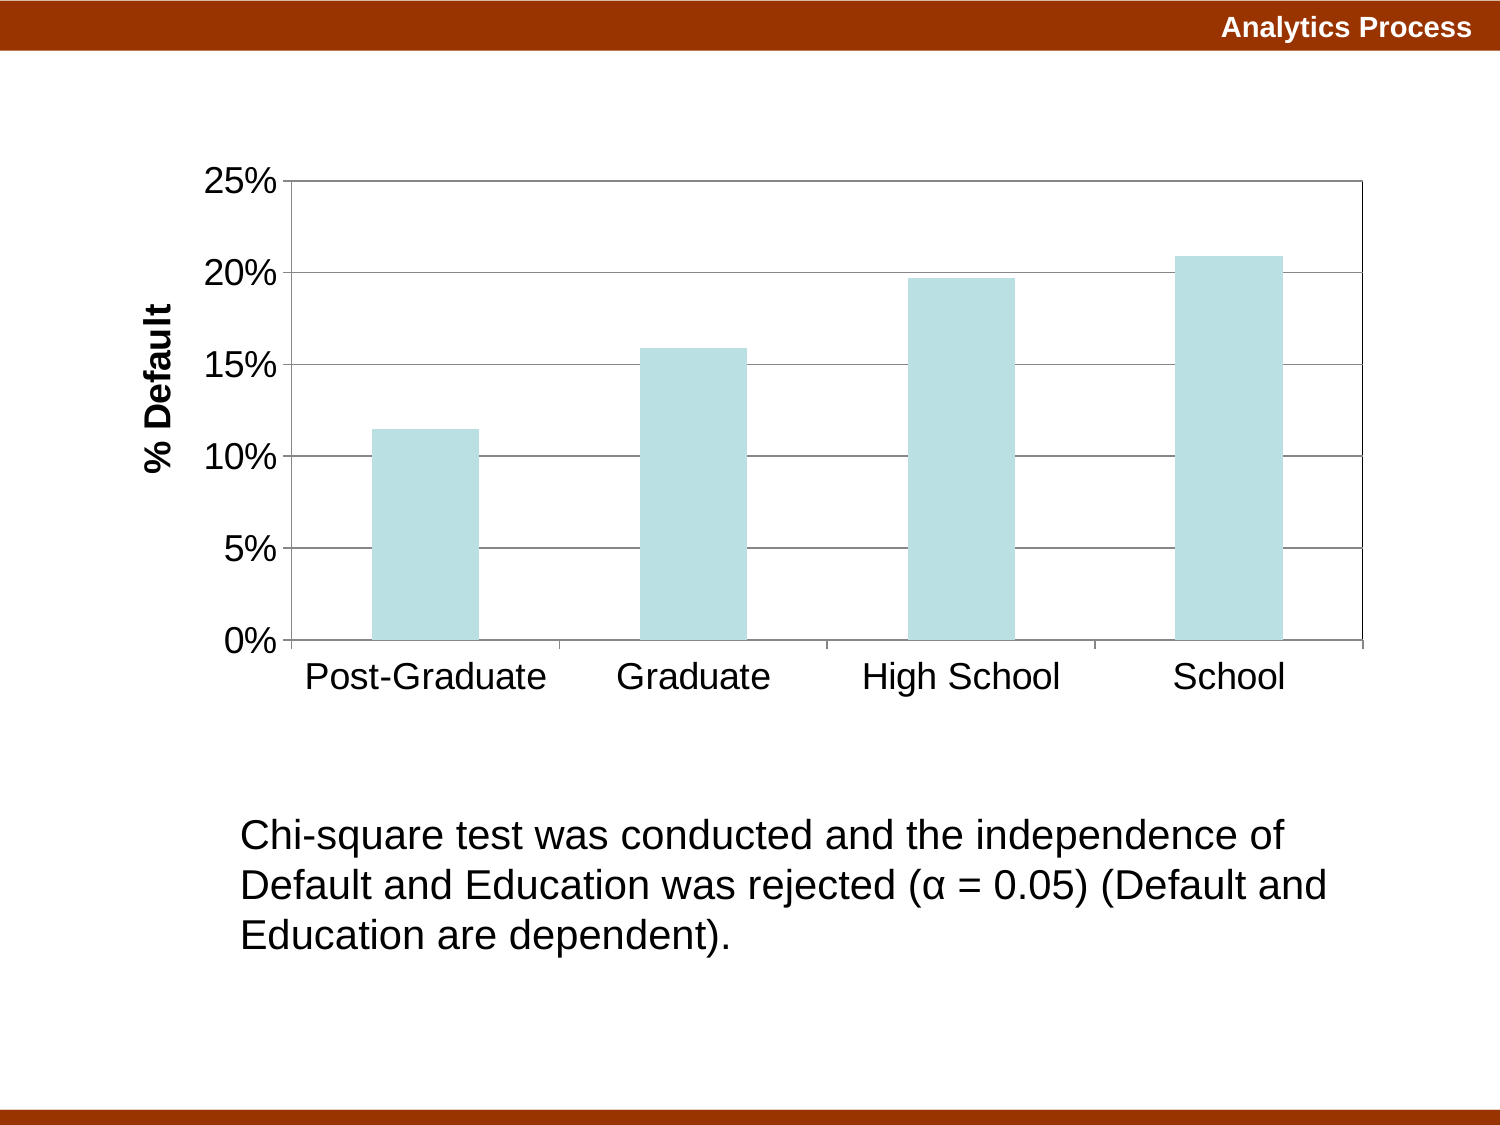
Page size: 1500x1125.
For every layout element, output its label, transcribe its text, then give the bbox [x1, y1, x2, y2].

chart [82, 149, 1401, 763]
text_box Chi-square test was conducted and the independence of Default and Education was rejected (α = 0.05) (Default and Education are dependent). [225, 800, 1363, 913]
